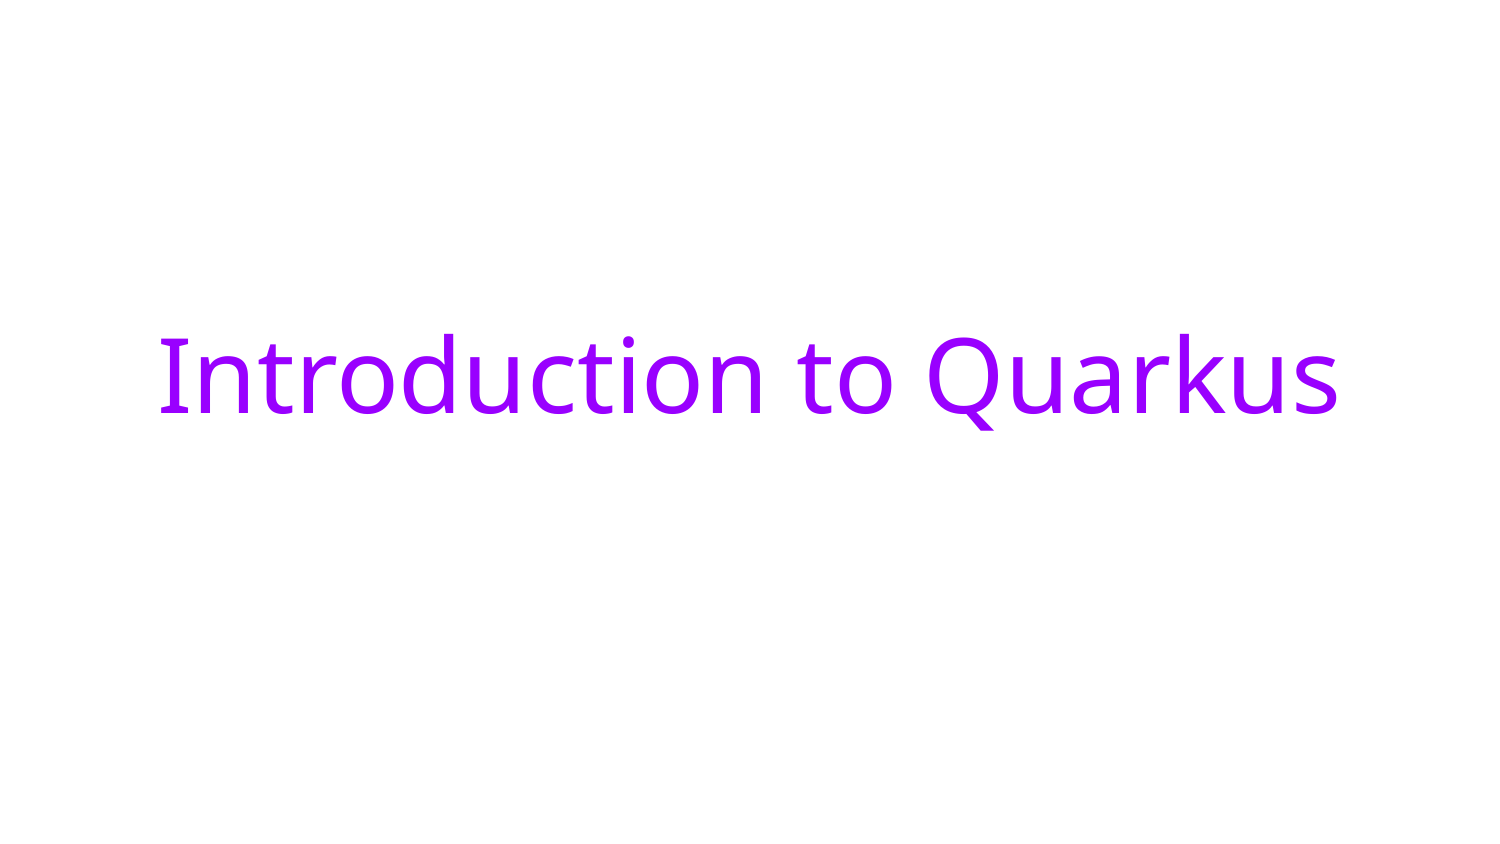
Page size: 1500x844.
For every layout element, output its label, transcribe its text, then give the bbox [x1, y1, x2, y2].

title Introduction to Quarkus [51, 122, 1449, 459]
